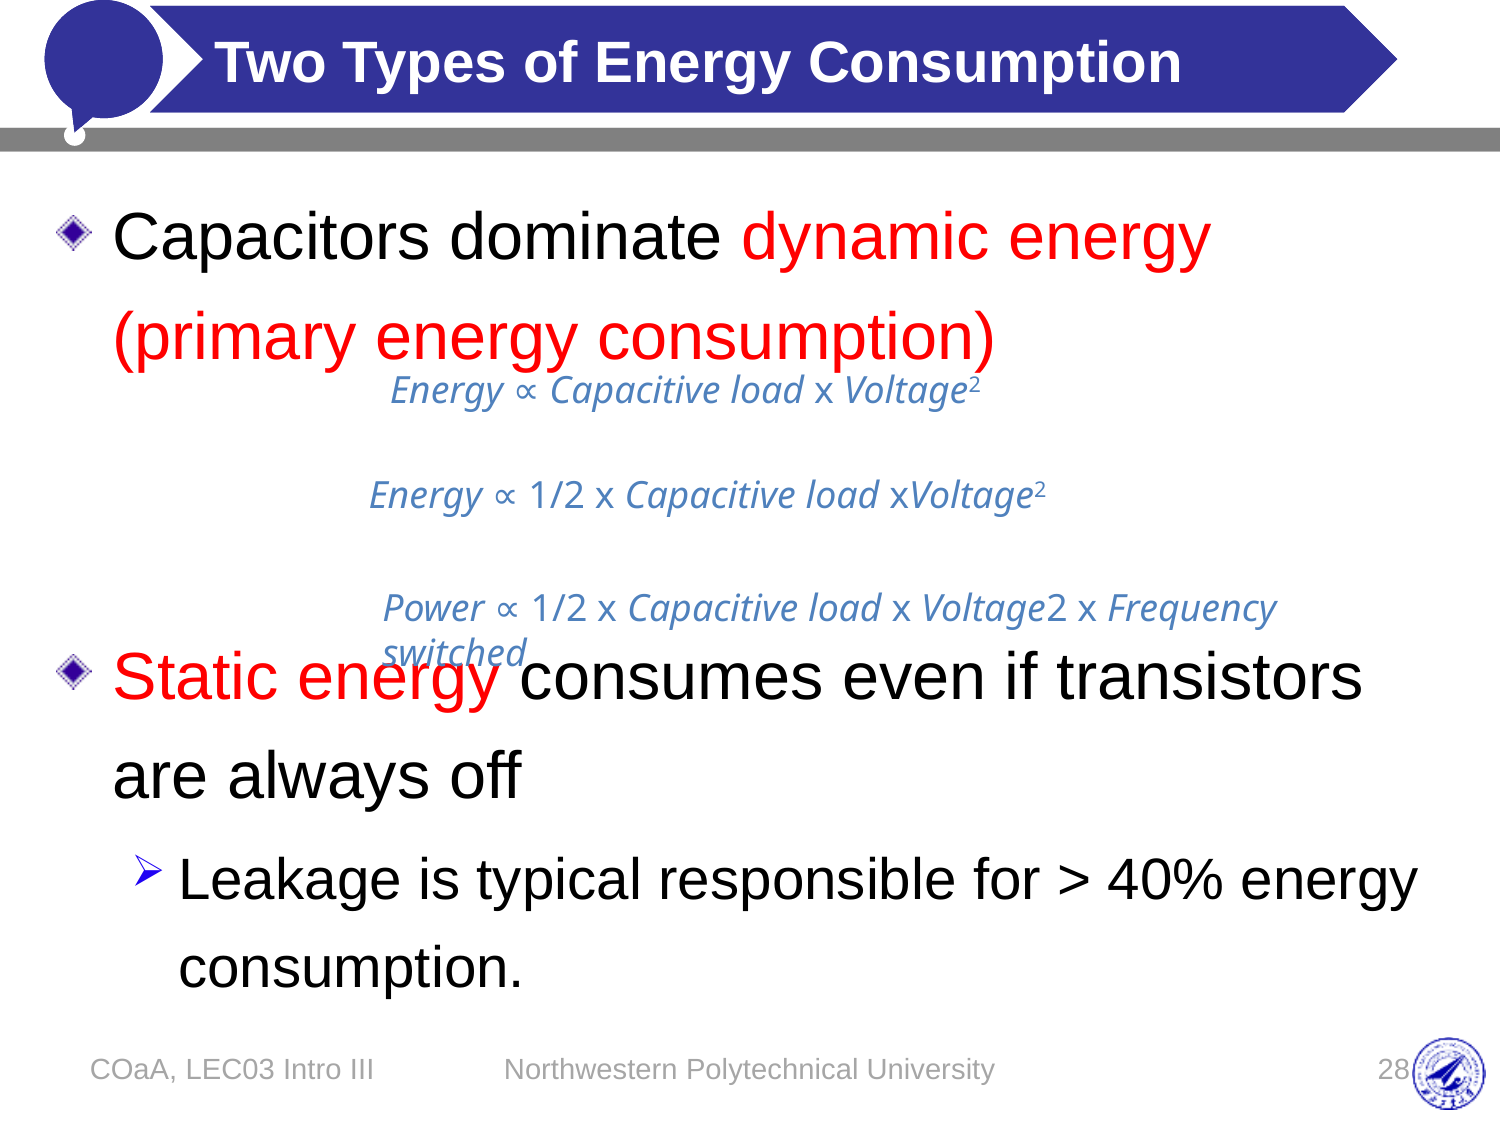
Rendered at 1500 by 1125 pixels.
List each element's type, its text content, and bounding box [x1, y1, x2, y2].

footer Northwestern Polytechnical University [474, 1042, 1025, 1103]
text_box Energy ∝ 1/2 x Capacitive load xVoltage2 [353, 463, 1066, 524]
title Two Types of Energy Consumption [200, 5, 1398, 113]
text_box Energy ∝ Capacitive load x Voltage2 [374, 358, 1125, 419]
picture [56, 654, 92, 690]
slide_number 28 [1074, 1042, 1425, 1103]
list Capacitors dominate dynamic energy (primary energy consumption) Static energy consumes even if transistors are always off Leakage is typical responsible for > 40% energy consumption. [41, 165, 1459, 1042]
text_box Power ∝ 1/2 x Capacitive load x Voltage2 x Frequency switched [367, 576, 1390, 682]
picture [1412, 1037, 1486, 1110]
picture [56, 215, 92, 251]
slide_number COaA, LEC03 Intro III [75, 1042, 425, 1103]
